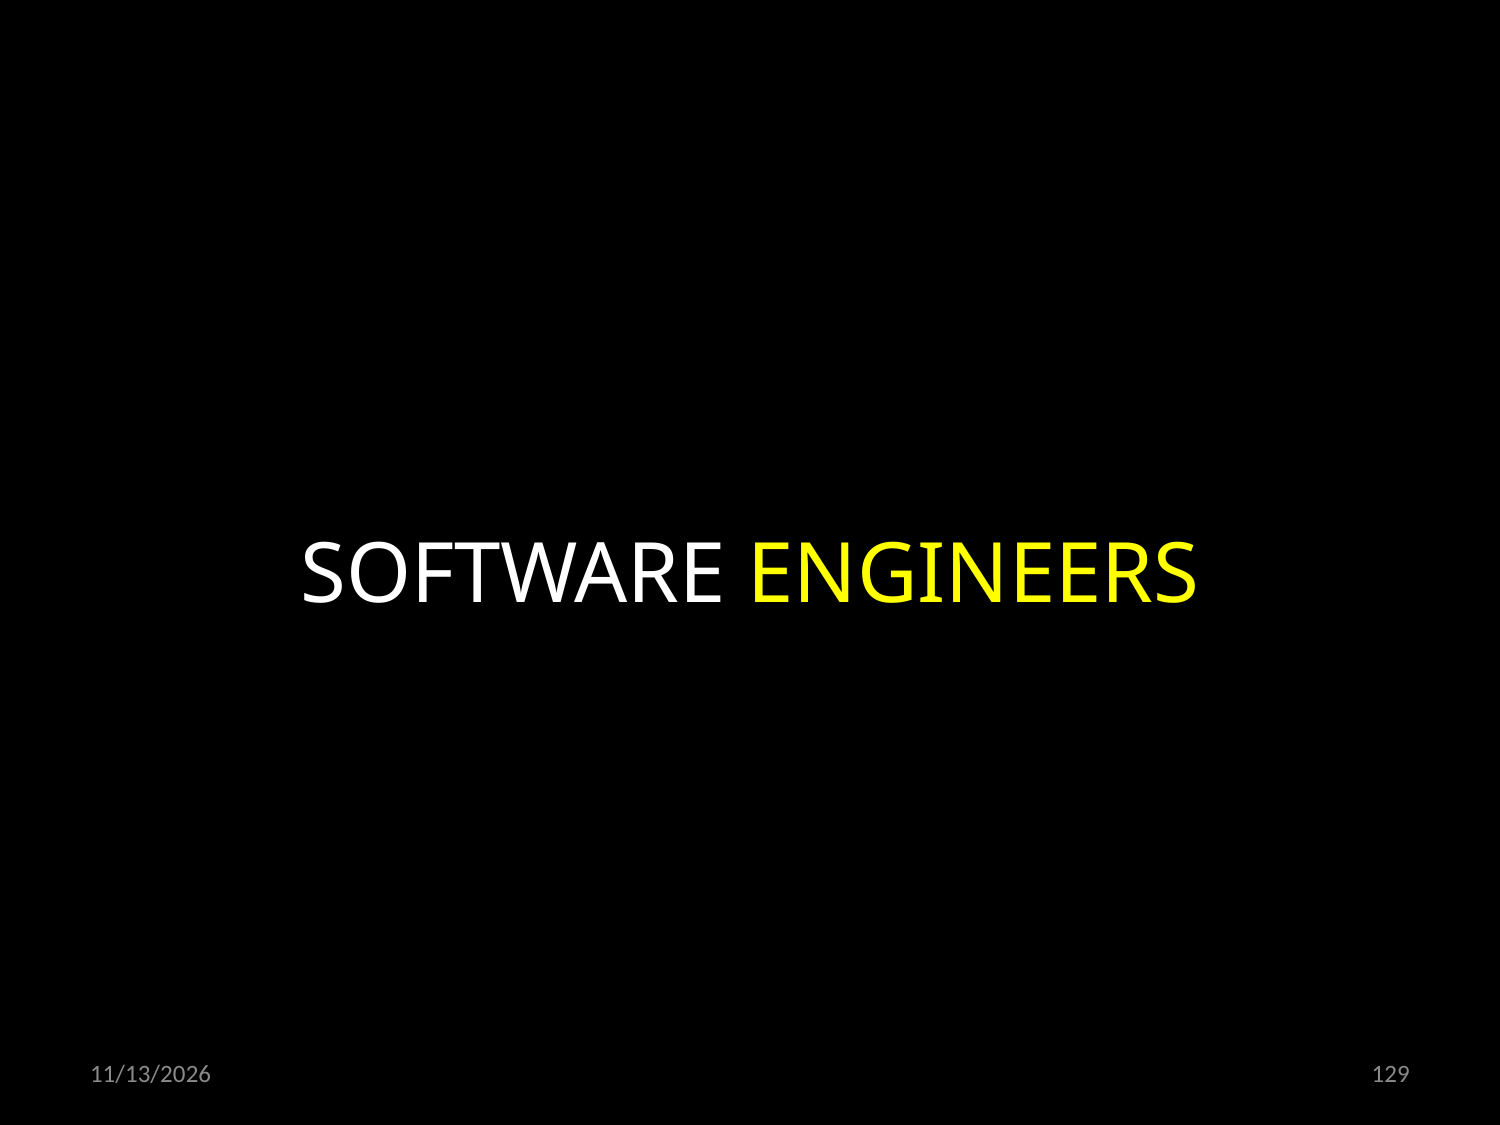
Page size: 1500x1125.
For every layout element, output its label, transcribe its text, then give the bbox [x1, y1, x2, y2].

slide_number 129 [1074, 1042, 1425, 1103]
list SOFTWARE ENGINEERS [0, 512, 1500, 614]
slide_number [75, 1042, 425, 1103]
